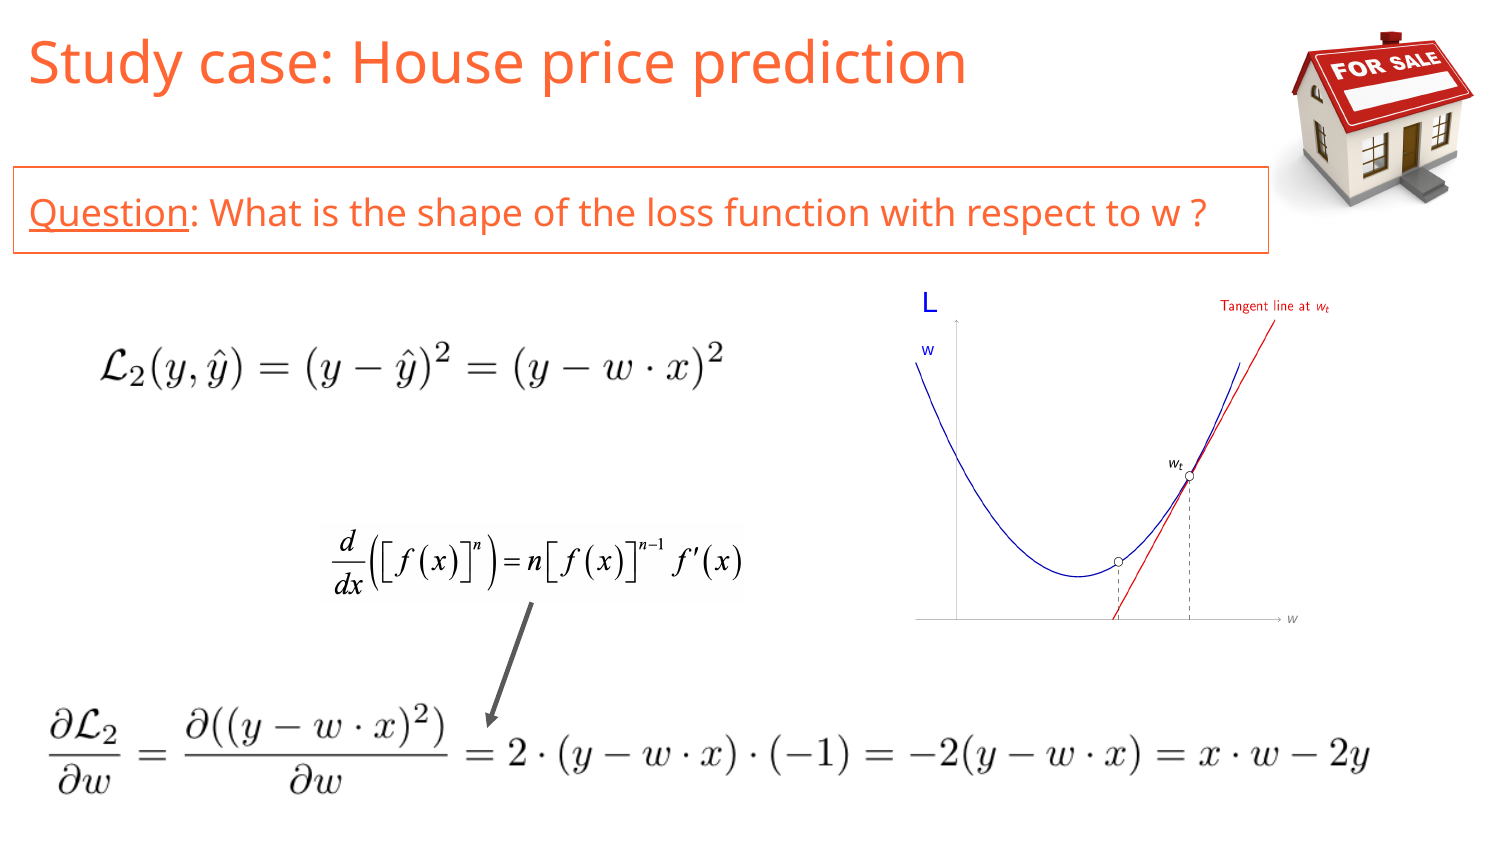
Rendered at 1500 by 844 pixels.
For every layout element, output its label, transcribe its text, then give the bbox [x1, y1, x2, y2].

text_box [486, 602, 533, 729]
picture [84, 323, 737, 418]
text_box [906, 291, 1357, 626]
picture [1264, 0, 1500, 236]
picture [319, 523, 744, 603]
picture [24, 680, 1381, 821]
title Study case: House price prediction [13, 10, 1259, 105]
text_box Question: What is the shape of the loss function with respect to w ? [13, 166, 1269, 253]
